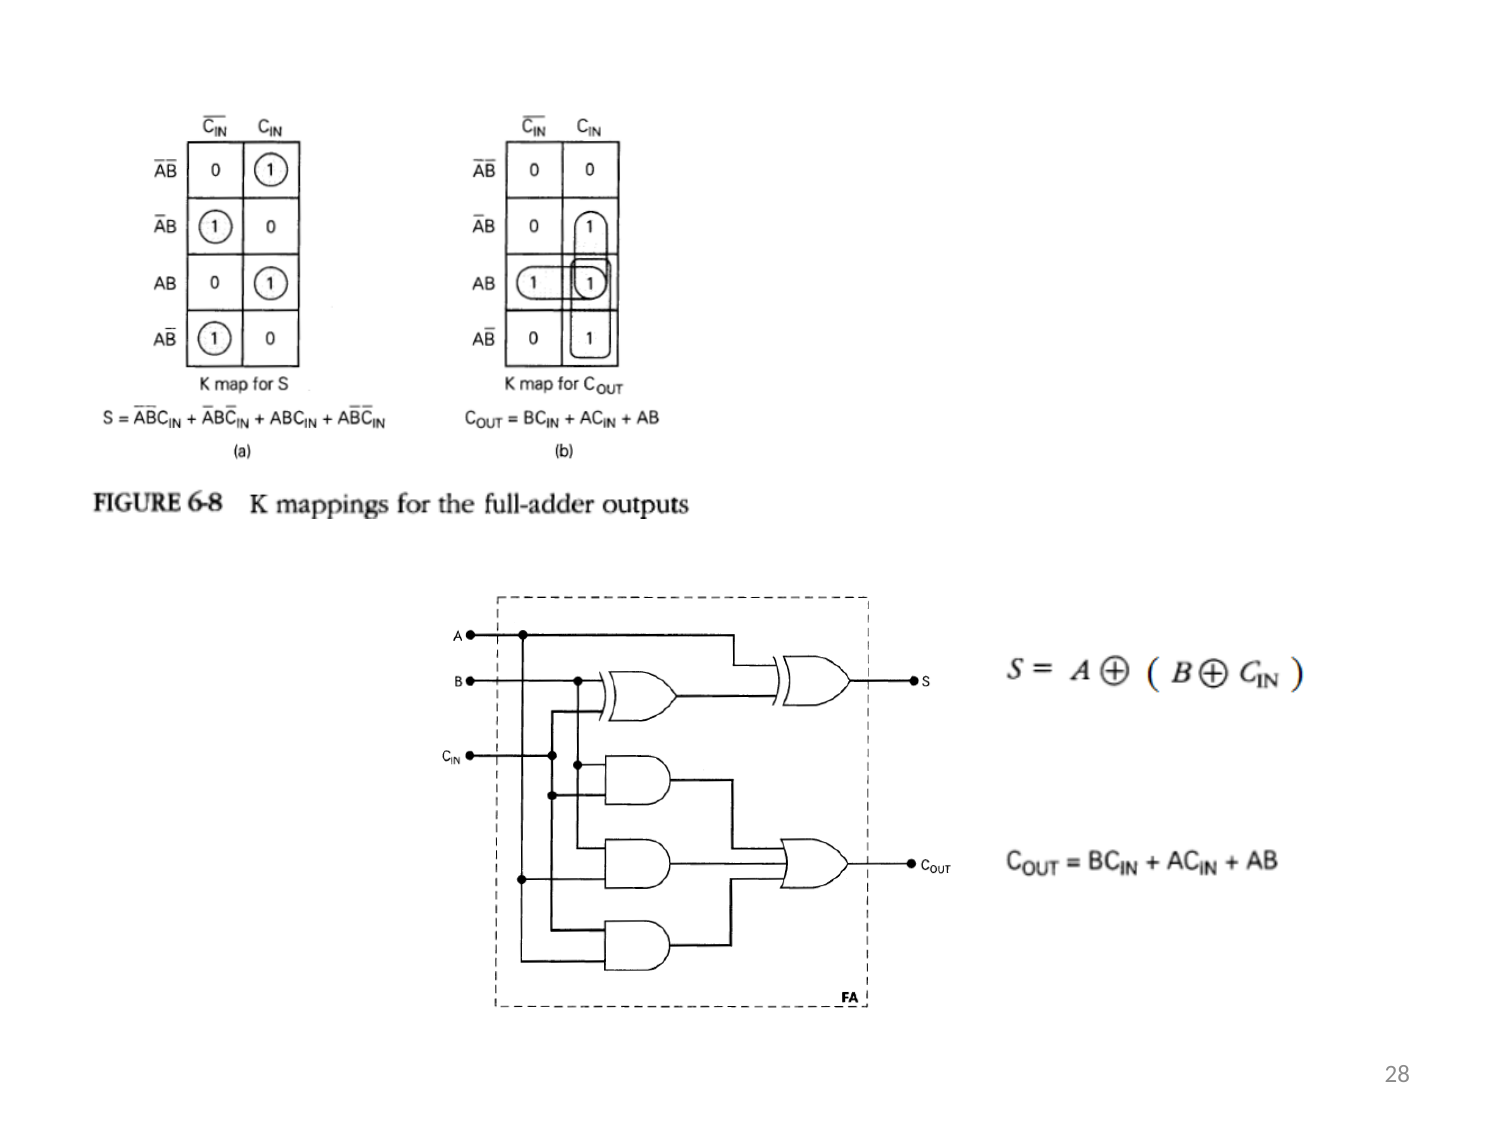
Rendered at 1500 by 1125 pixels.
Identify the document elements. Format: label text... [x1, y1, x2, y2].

picture [437, 587, 968, 1013]
picture [999, 649, 1304, 699]
picture [87, 112, 676, 473]
slide_number 28 [1074, 1042, 1425, 1103]
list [87, 487, 694, 519]
picture [999, 837, 1287, 882]
